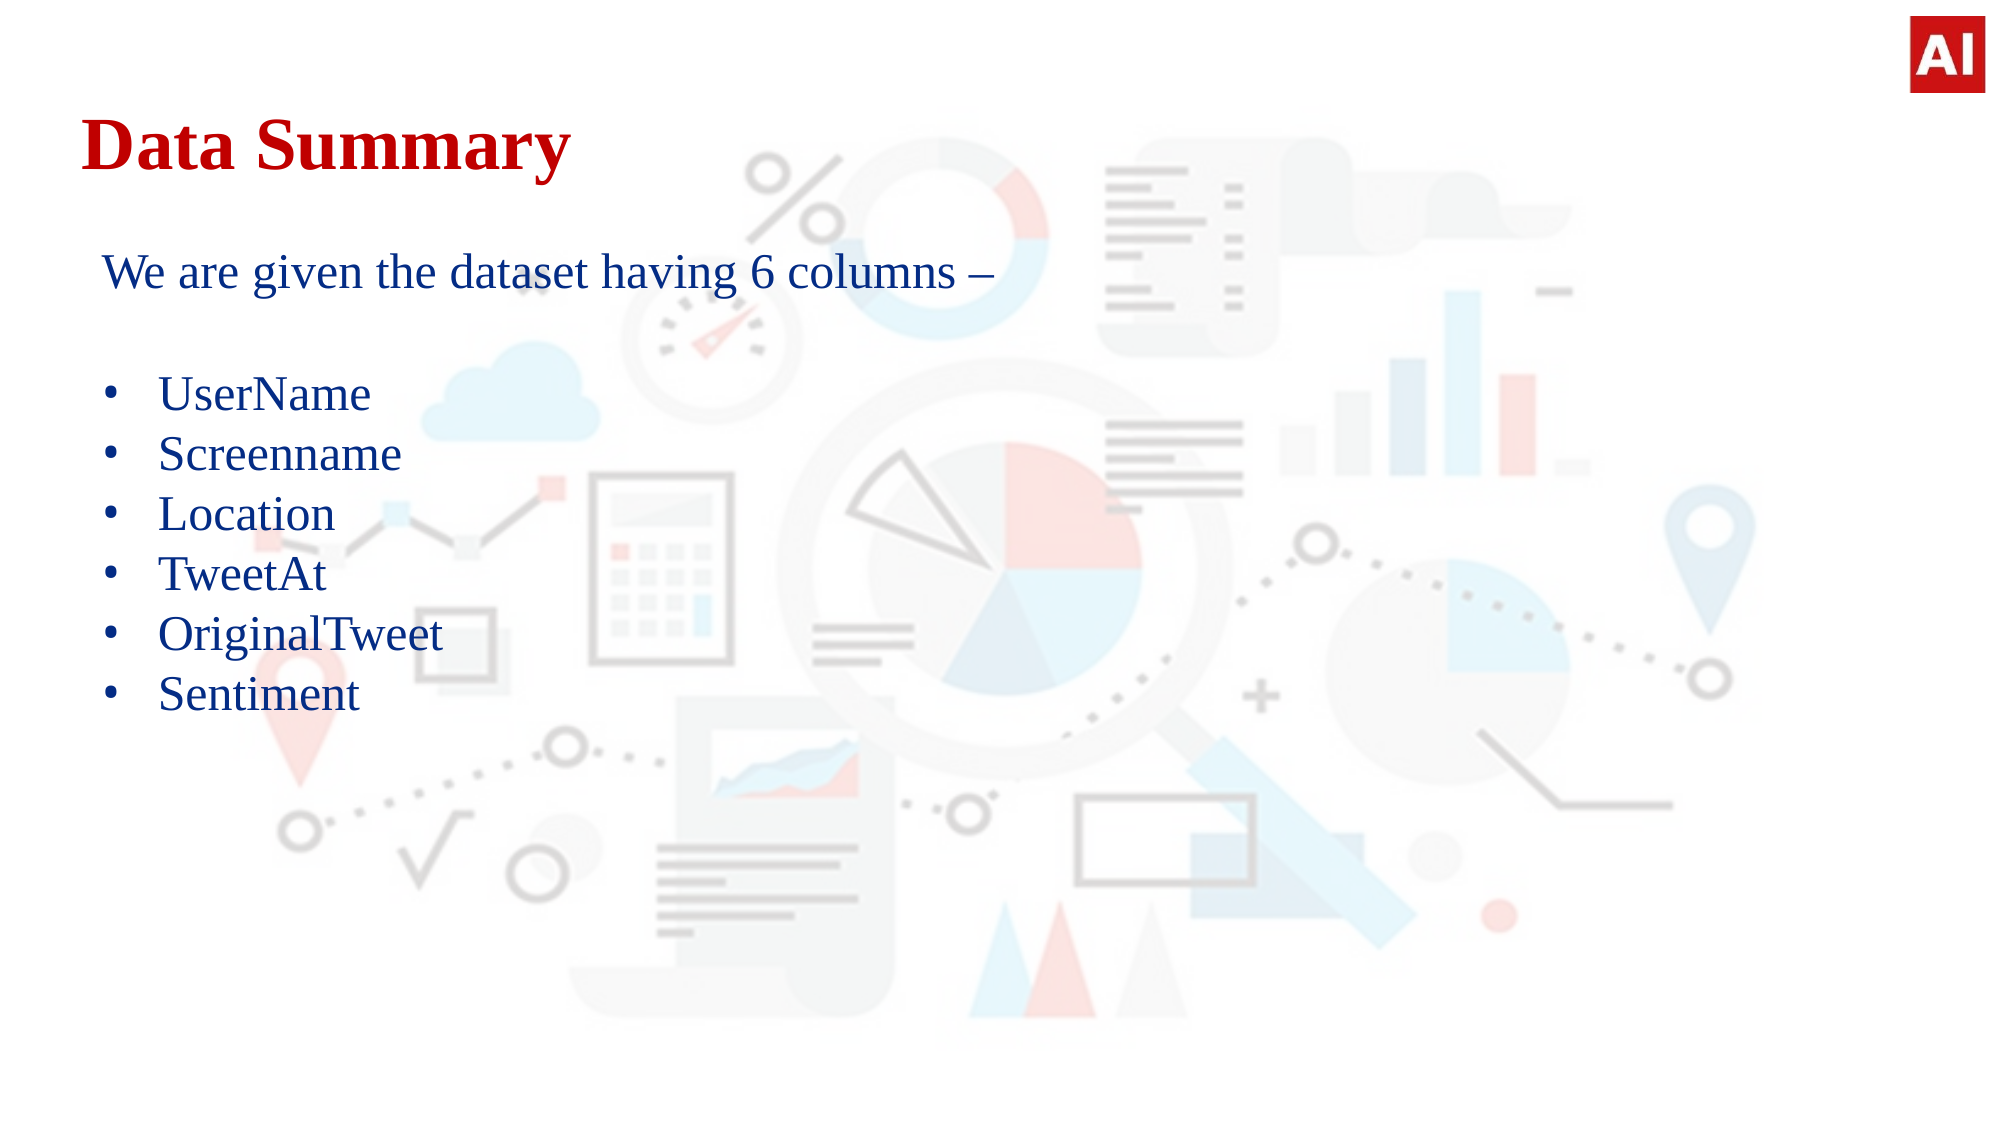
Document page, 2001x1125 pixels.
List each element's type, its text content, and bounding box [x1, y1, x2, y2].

text_box We are given the dataset having 6 columns – UserName Screenname Location TweetAt OriginalTweet Sentiment [99, 236, 1947, 884]
picture [1908, 16, 1986, 93]
title Data Summary [79, 92, 893, 283]
